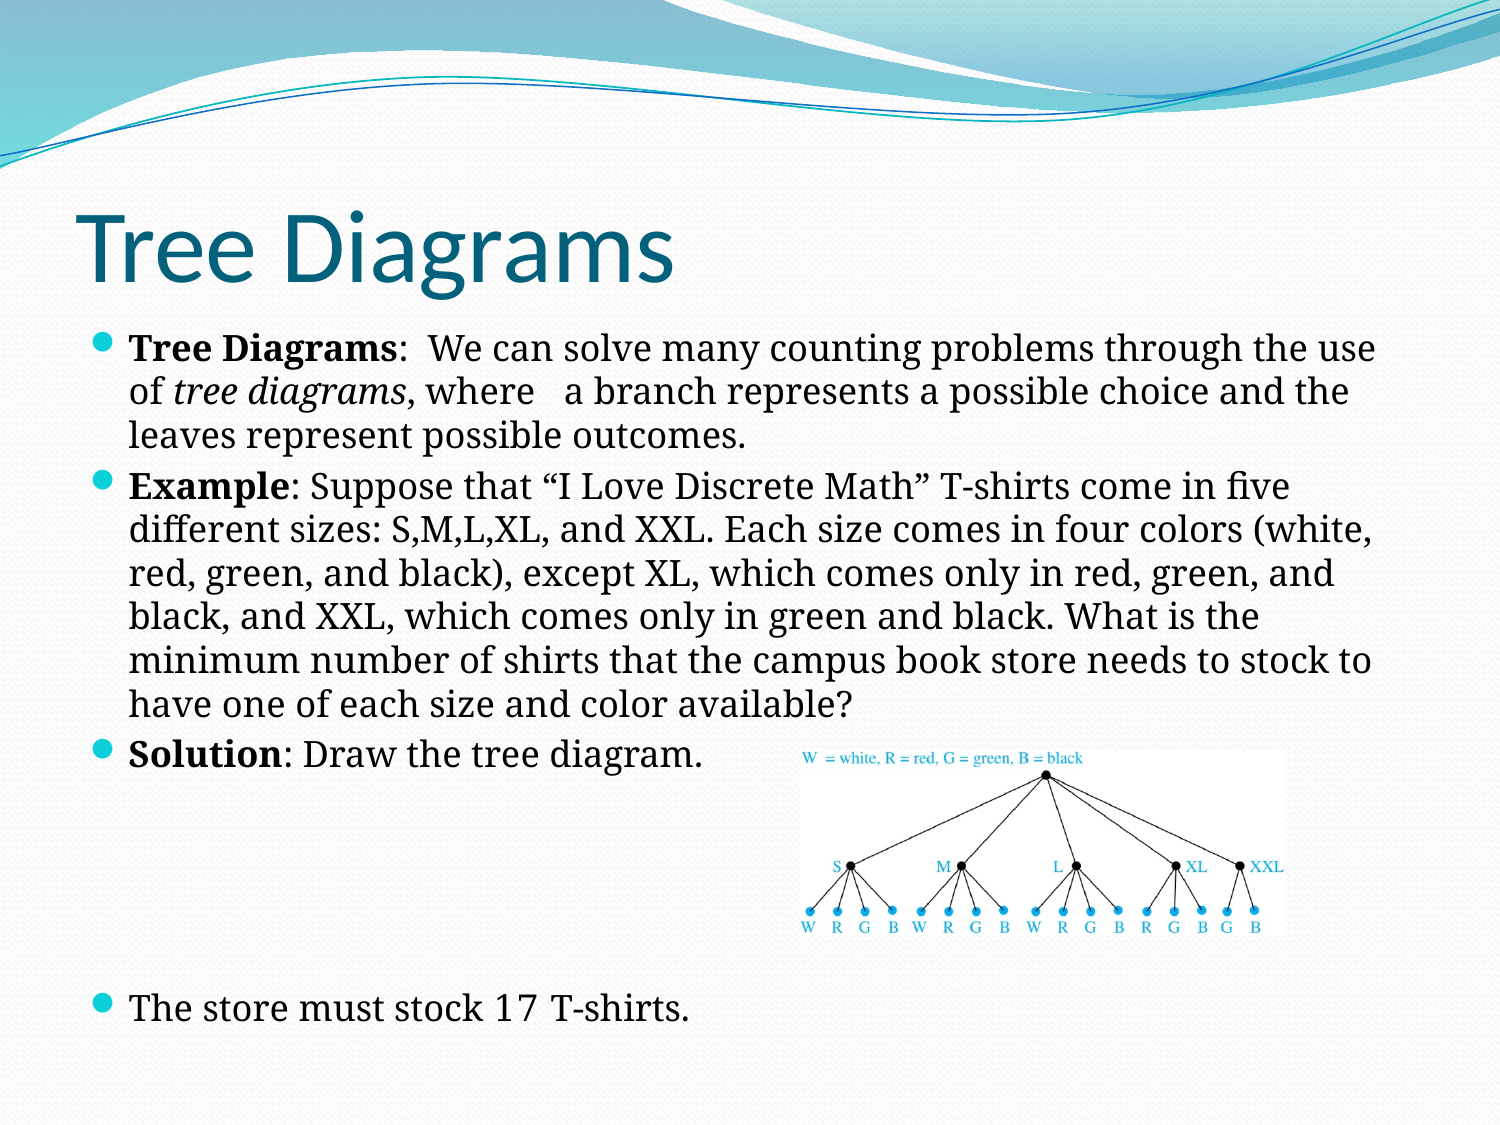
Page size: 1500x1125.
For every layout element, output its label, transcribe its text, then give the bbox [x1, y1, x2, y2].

title Tree Diagrams [75, 115, 1425, 303]
picture [799, 749, 1284, 936]
title Binomial Theorem [792, 751, 1291, 949]
list Tree Diagrams: We can solve many counting problems through the use of tree diagrams, where a branch represents a possible choice and the leaves represent possible outcomes. Example: Suppose that “I Love Discrete Math” T-shirts come in five different sizes: S,M,L,XL, and XXL. Each size comes in four colors (white, red, green, and black), except XL, which comes only in red, green, and black, and XXL, which comes only in green and black. What is the minimum number of shirts that the campus book store needs to stock to have one of each size and color available? Solution: Draw the tree diagram. The store must stock 17 T-shirts. [75, 317, 1425, 1038]
